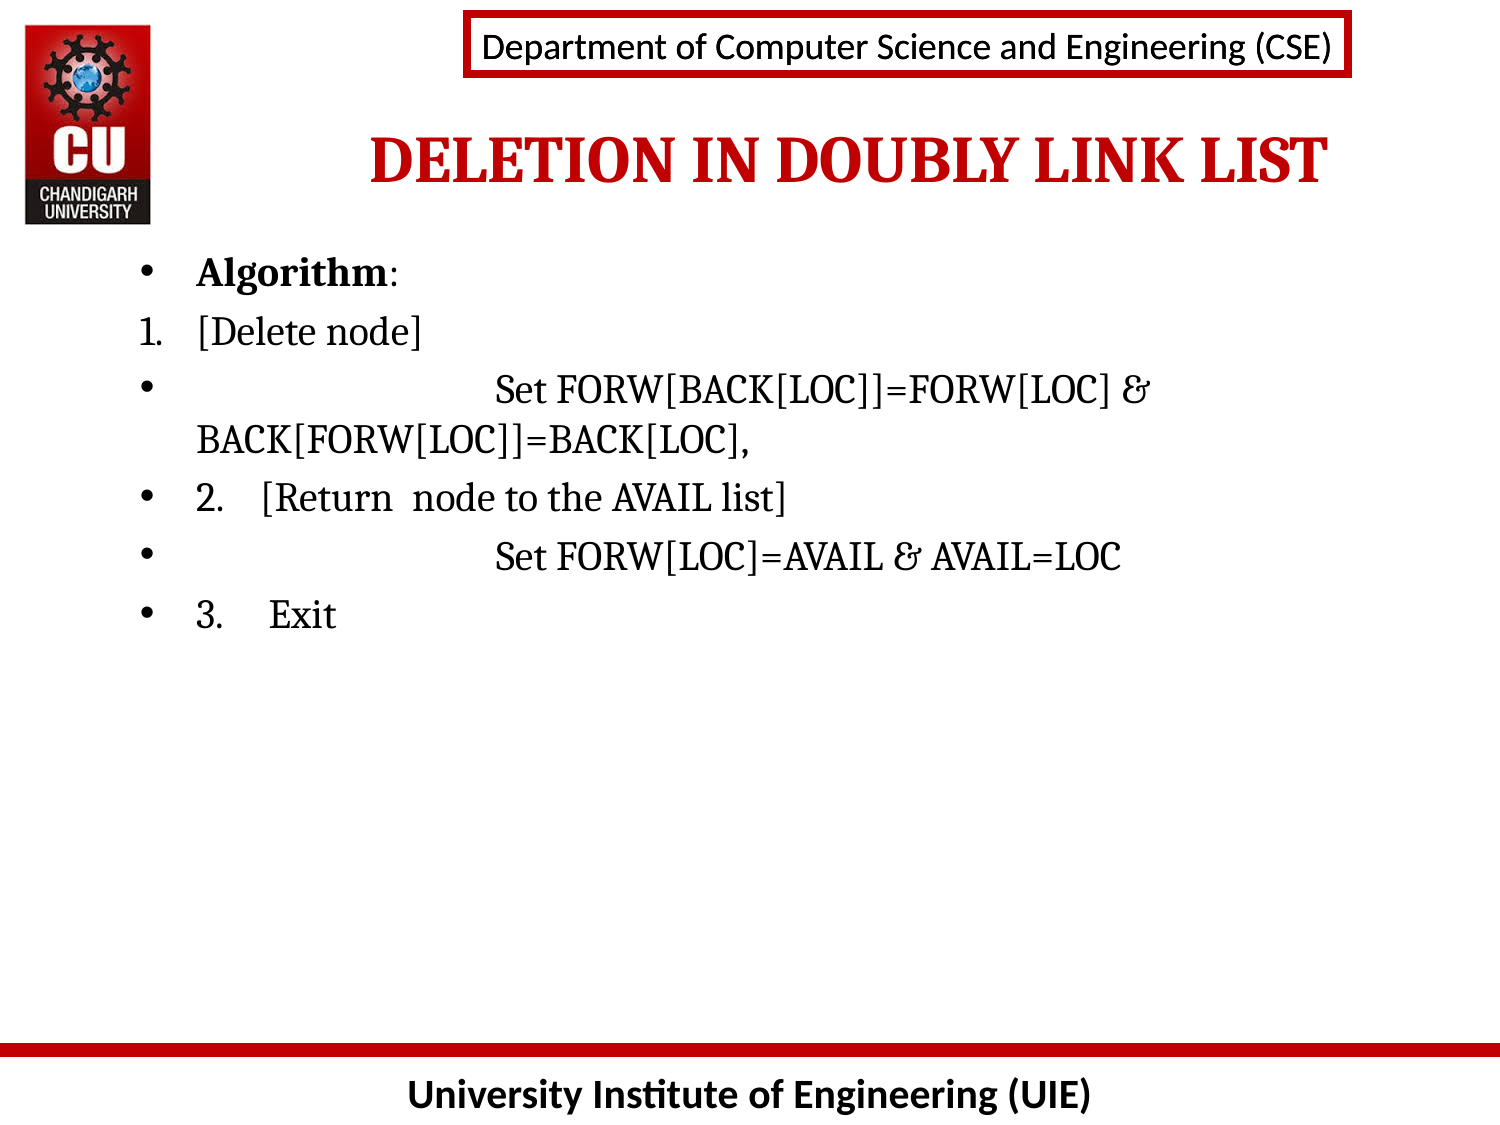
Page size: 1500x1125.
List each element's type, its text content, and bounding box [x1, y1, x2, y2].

list DELETION IN DOUBLY LINK LIST [200, 99, 1500, 213]
list Algorithm: [Delete node] Set FORW[BACK[LOC]]=FORW[LOC] & BACK[FORW[LOC]]=BACK[LOC], 2. [Return node to the AVAIL list] Set FORW[LOC]=AVAIL & AVAIL=LOC 3. Exit [125, 237, 1475, 1025]
picture [24, 24, 151, 225]
